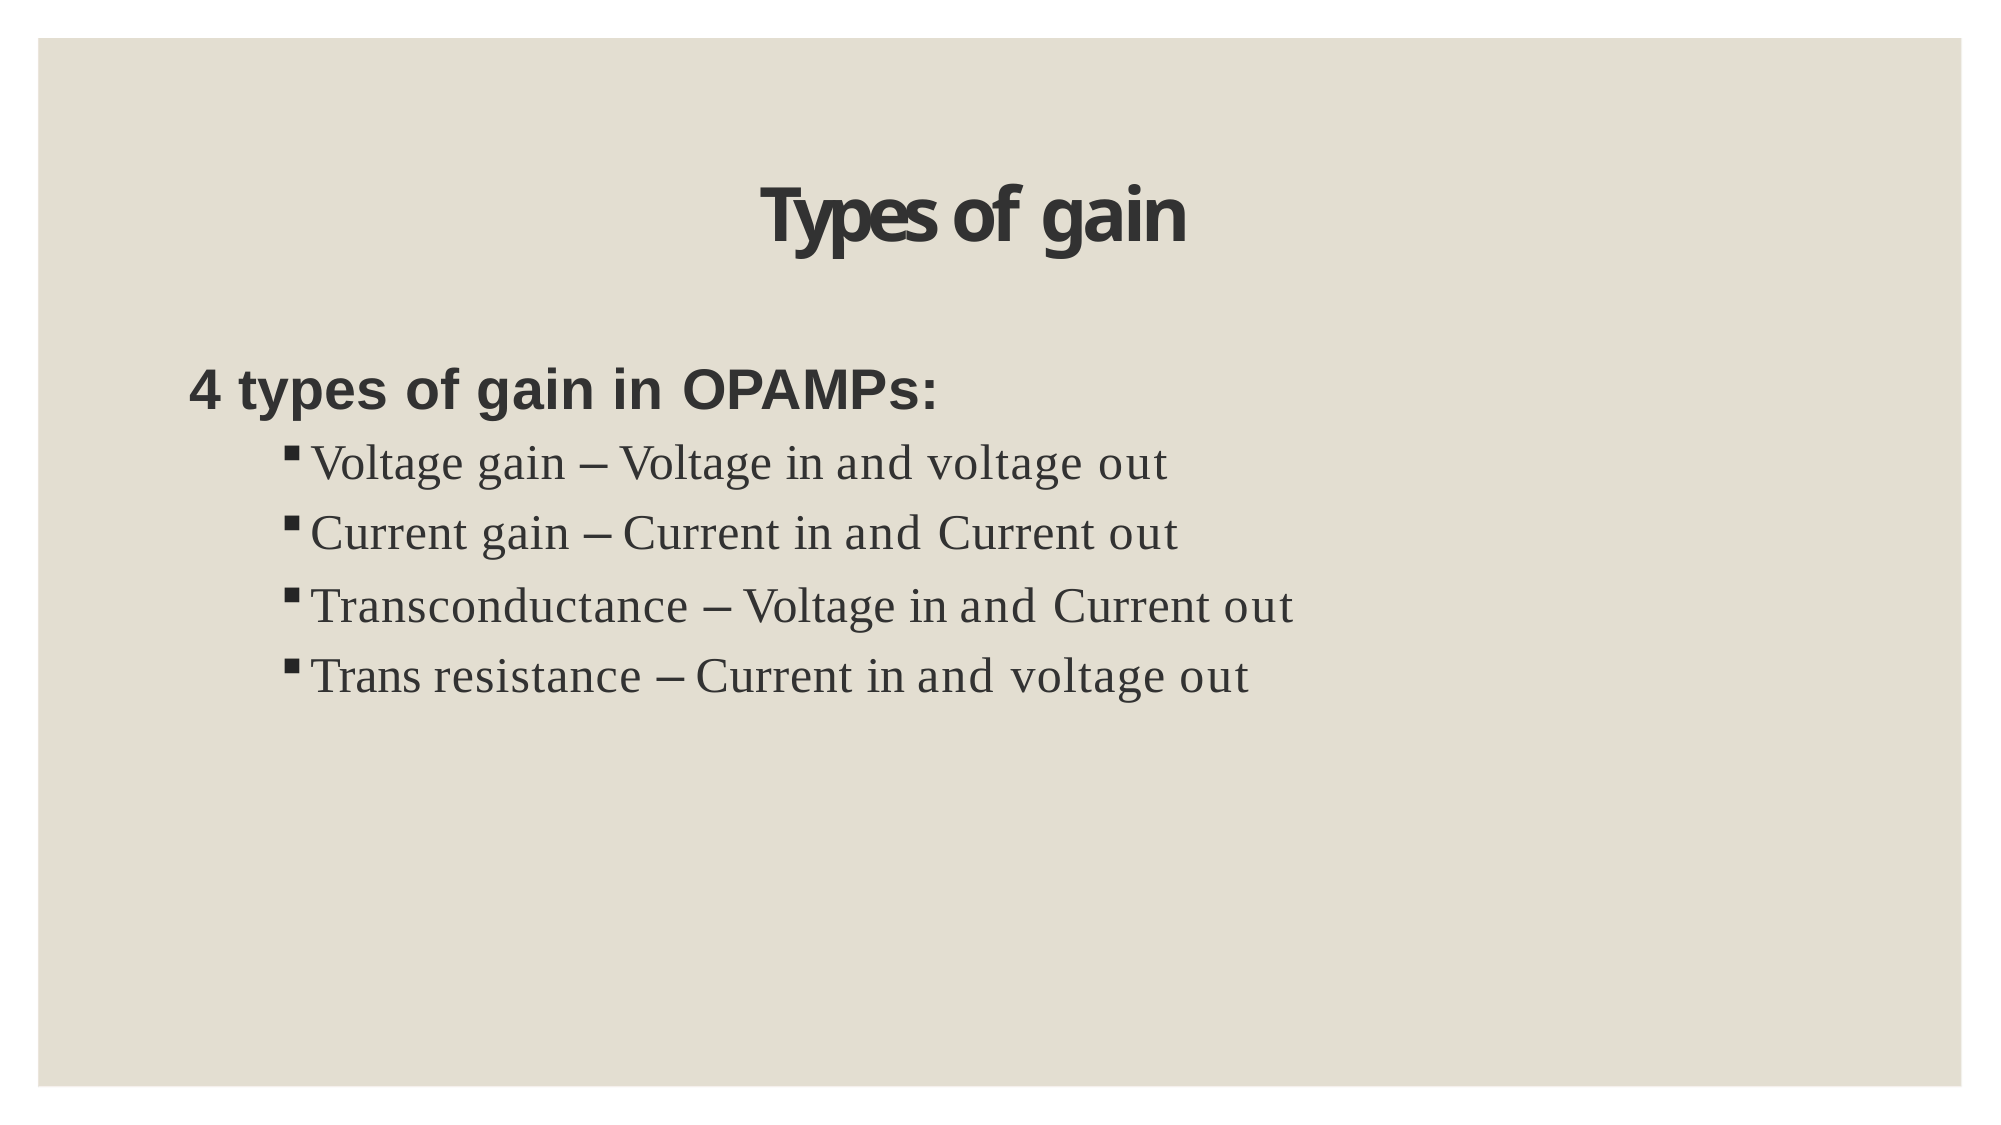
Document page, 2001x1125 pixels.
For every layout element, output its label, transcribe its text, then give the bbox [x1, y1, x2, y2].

picture [37, 38, 1963, 1088]
title Types of gain [757, 164, 1243, 339]
text_box 4 types of gain in OPAMPs: Voltage gain – Voltage in and voltage out Current gain – Current in and Current out Transconductance – Voltage in and Current out Trans resistance – Current in and voltage out [188, 339, 1302, 703]
